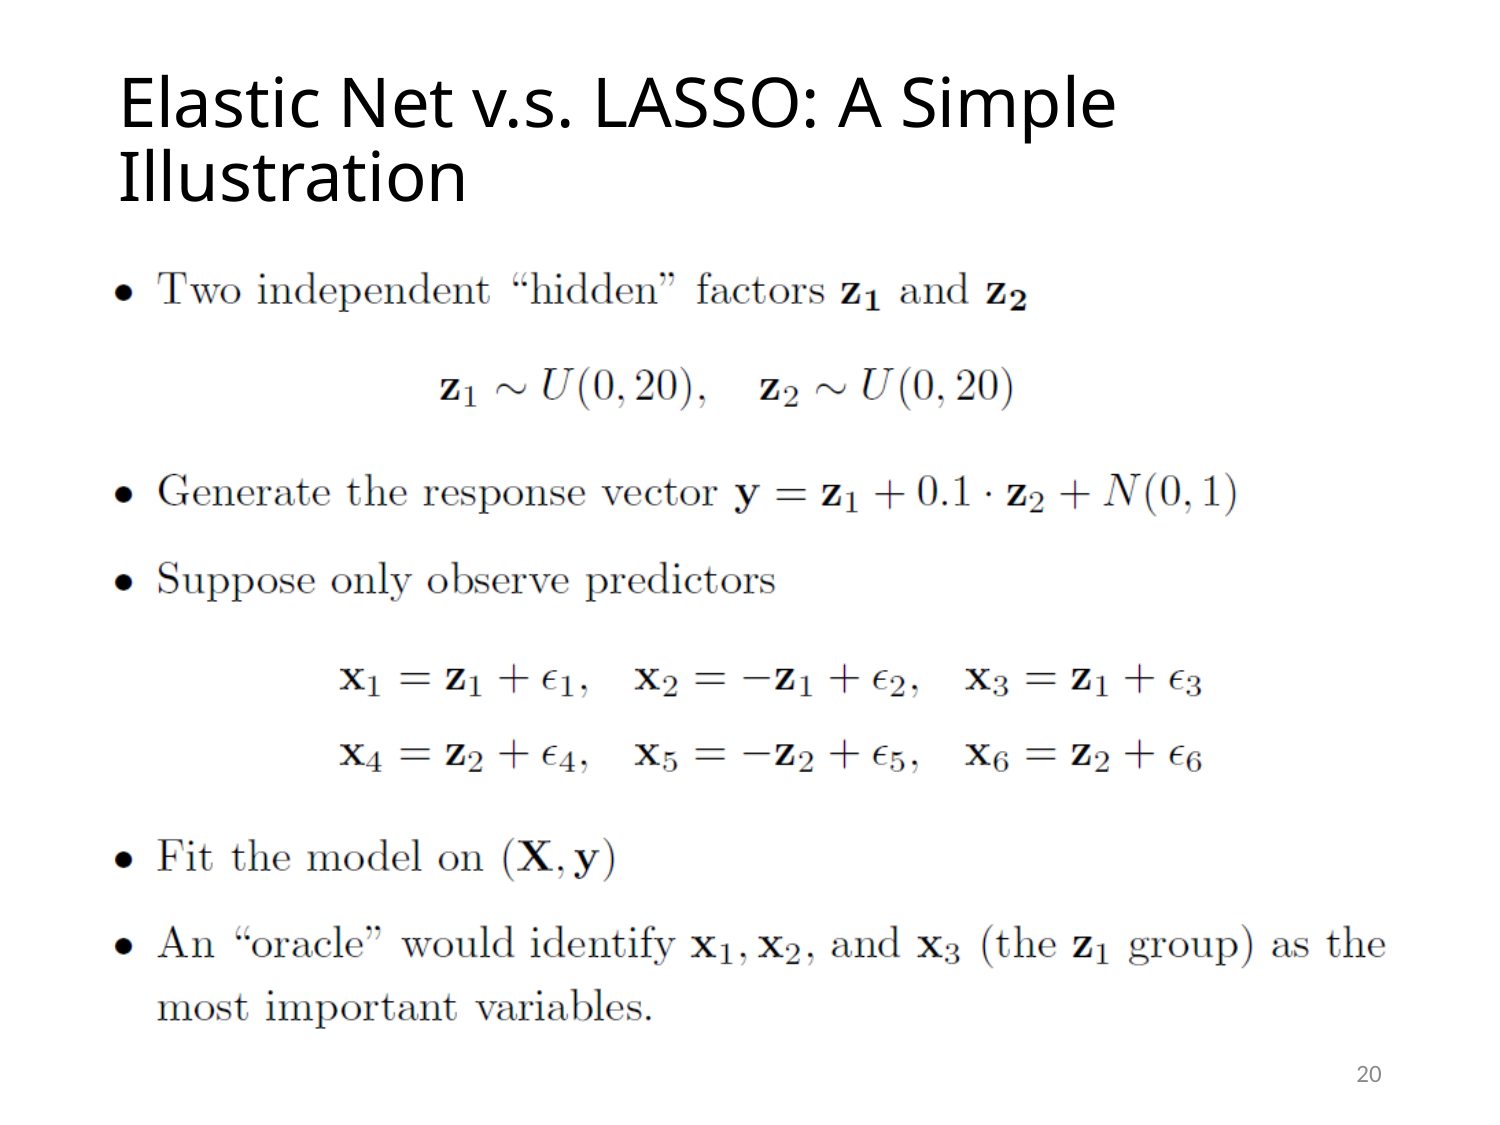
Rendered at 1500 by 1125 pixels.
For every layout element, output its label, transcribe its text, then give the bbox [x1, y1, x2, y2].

slide_number 20 [1059, 1049, 1397, 1103]
title Elastic Net v.s. LASSO: A Simple Illustration [103, 59, 1397, 225]
picture [103, 253, 1397, 1049]
